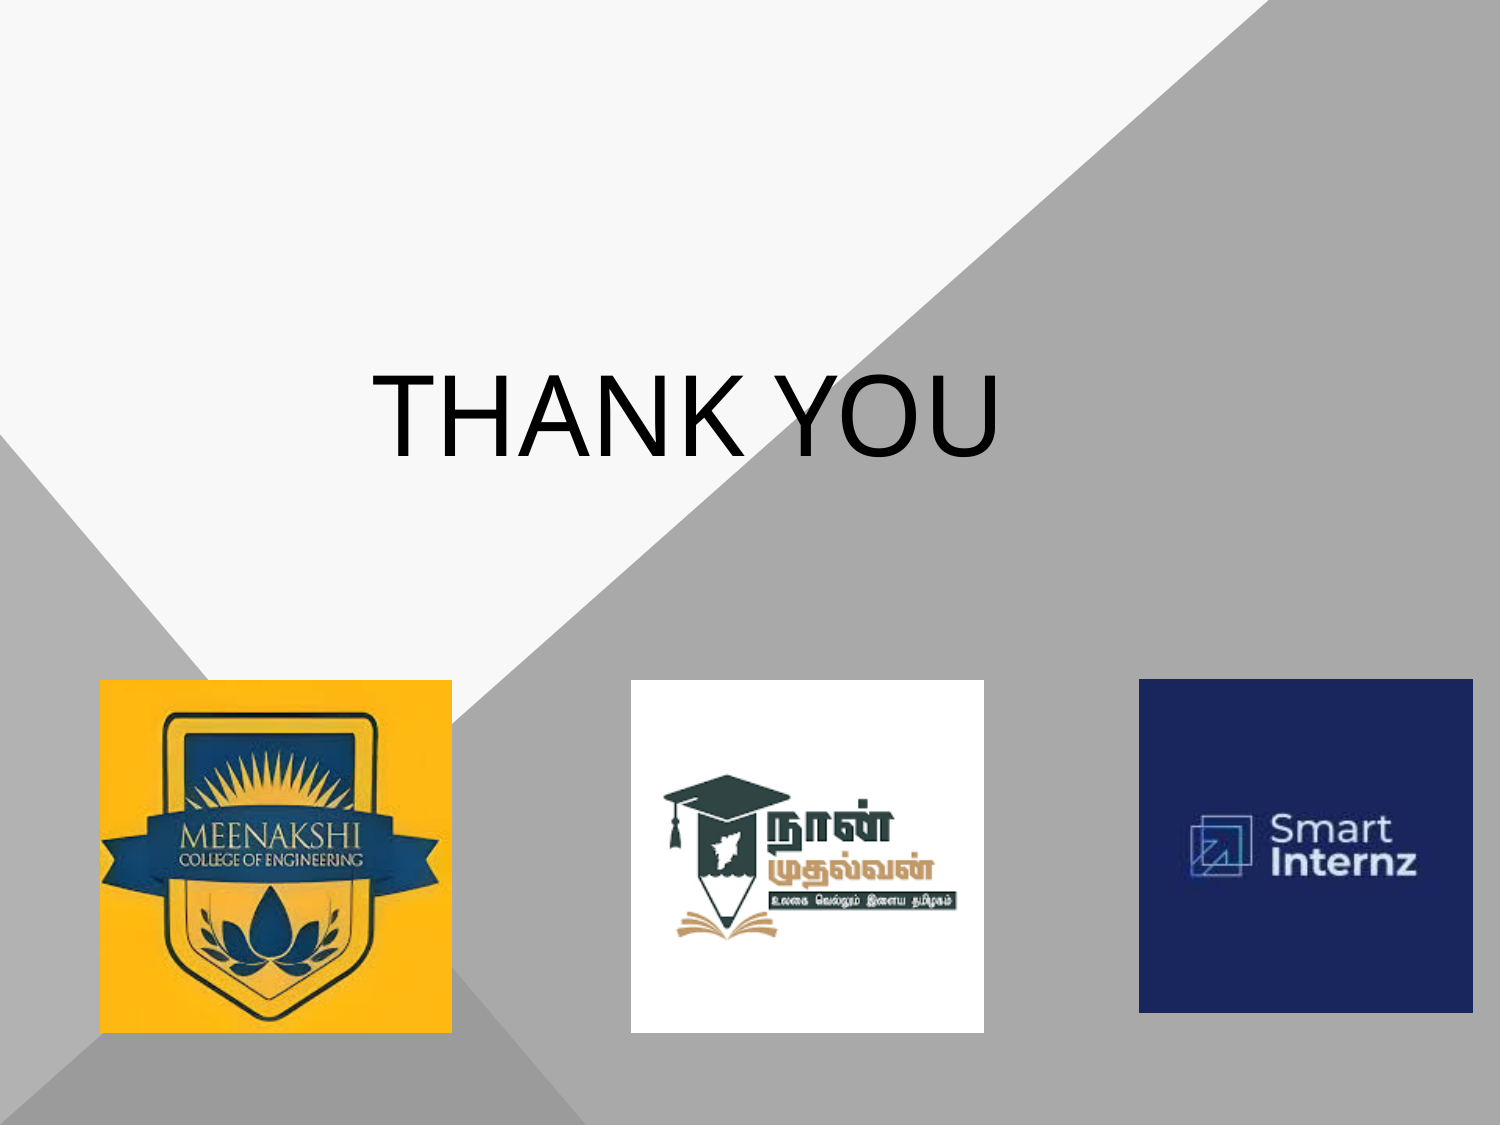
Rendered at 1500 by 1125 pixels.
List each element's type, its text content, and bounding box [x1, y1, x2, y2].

title Thank you [29, 172, 1022, 481]
picture [100, 680, 453, 1033]
picture [1139, 679, 1474, 1013]
picture [631, 680, 984, 1033]
